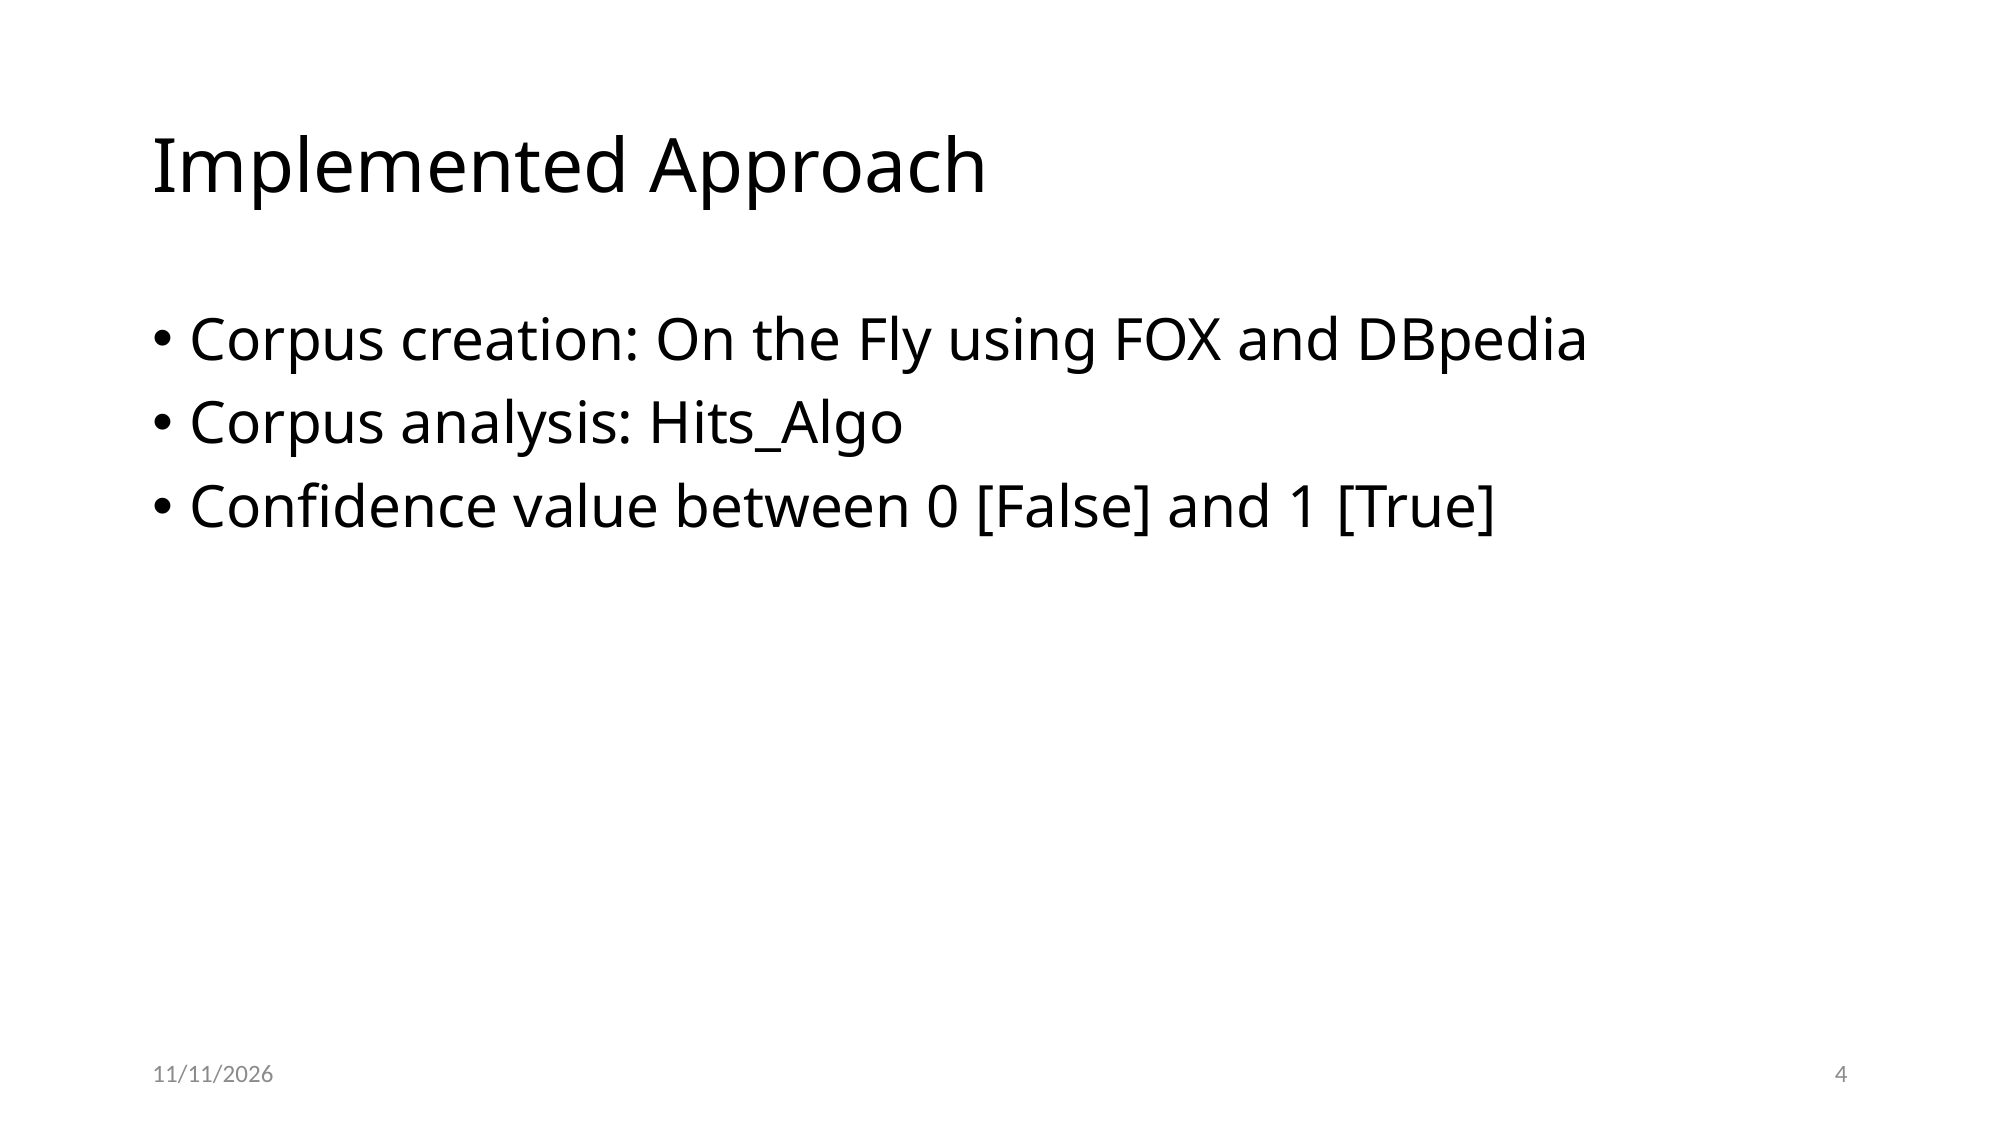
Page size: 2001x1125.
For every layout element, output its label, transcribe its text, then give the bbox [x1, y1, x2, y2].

title Implemented Approach [137, 59, 1863, 278]
slide_number 4 [1412, 1042, 1863, 1103]
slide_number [137, 1042, 588, 1103]
list Corpus creation: On the Fly using FOX and DBpedia Corpus analysis: Hits_Algo Confidence value between 0 [False] and 1 [True] [137, 302, 1863, 1017]
